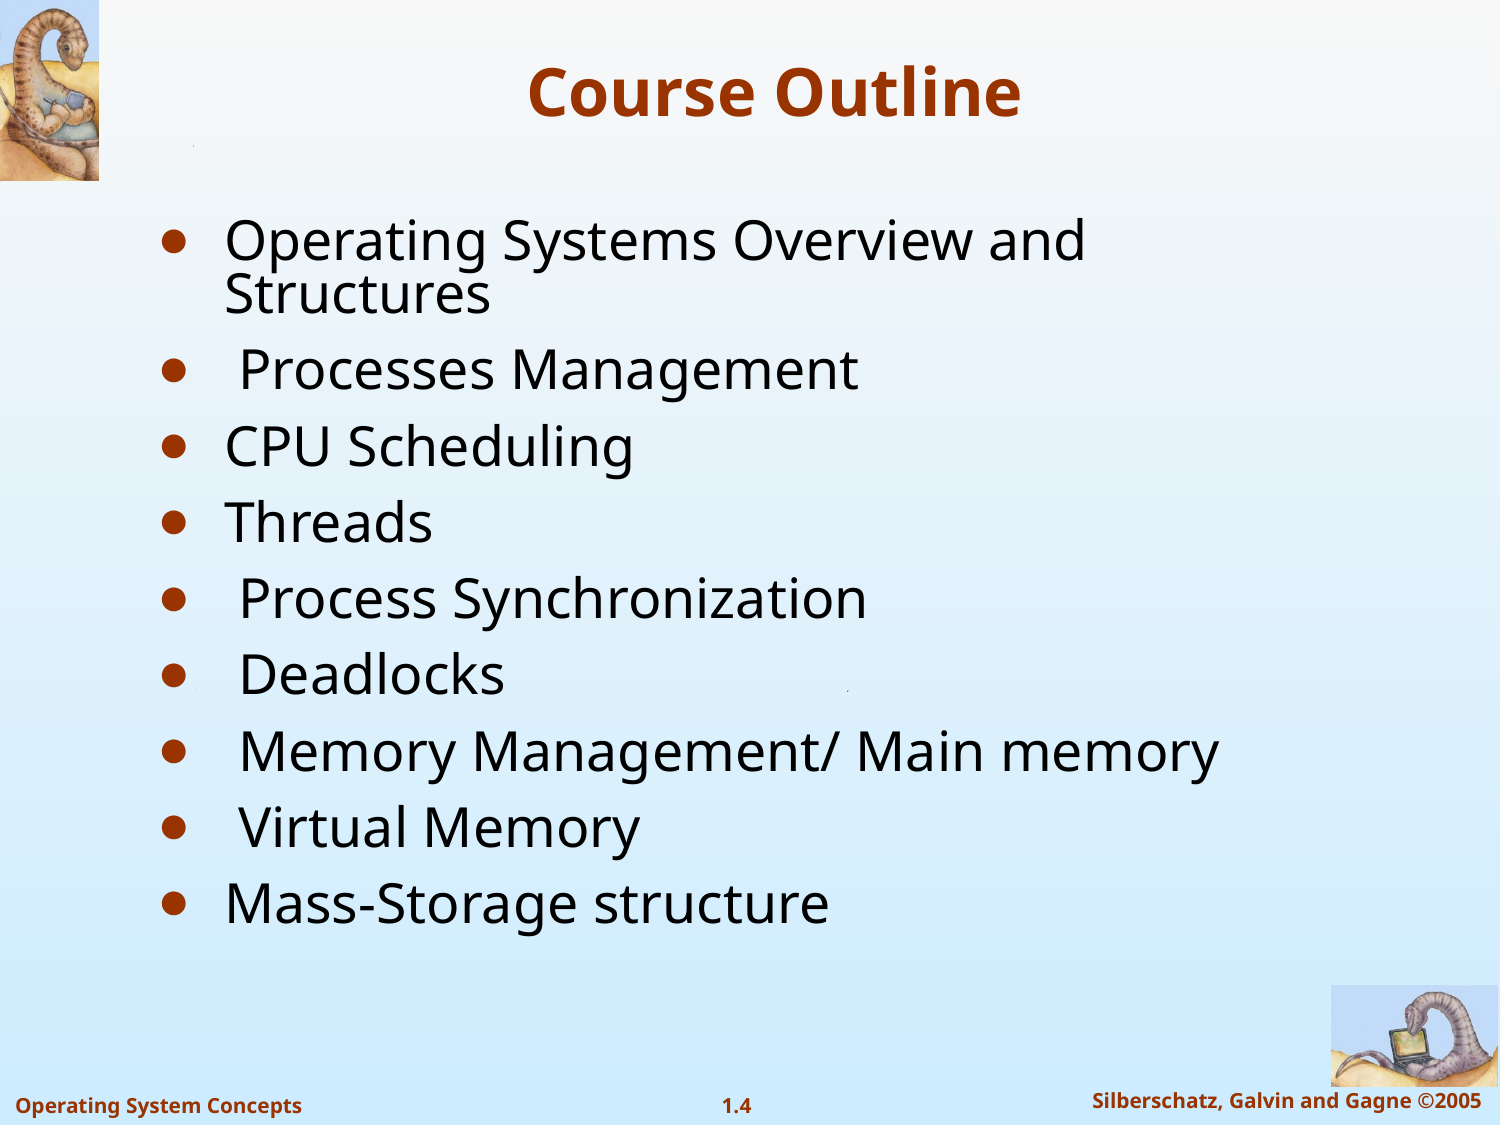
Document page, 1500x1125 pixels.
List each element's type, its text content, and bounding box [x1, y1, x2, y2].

title Course Outline [112, 37, 1438, 138]
list Operating Systems Overview and Structures Processes Management CPU Scheduling Threads Process Synchronization Deadlocks Memory Management/ Main memory Virtual Memory Mass-Storage structure [135, 210, 1342, 946]
picture [1331, 985, 1498, 1087]
picture [0, 0, 99, 181]
